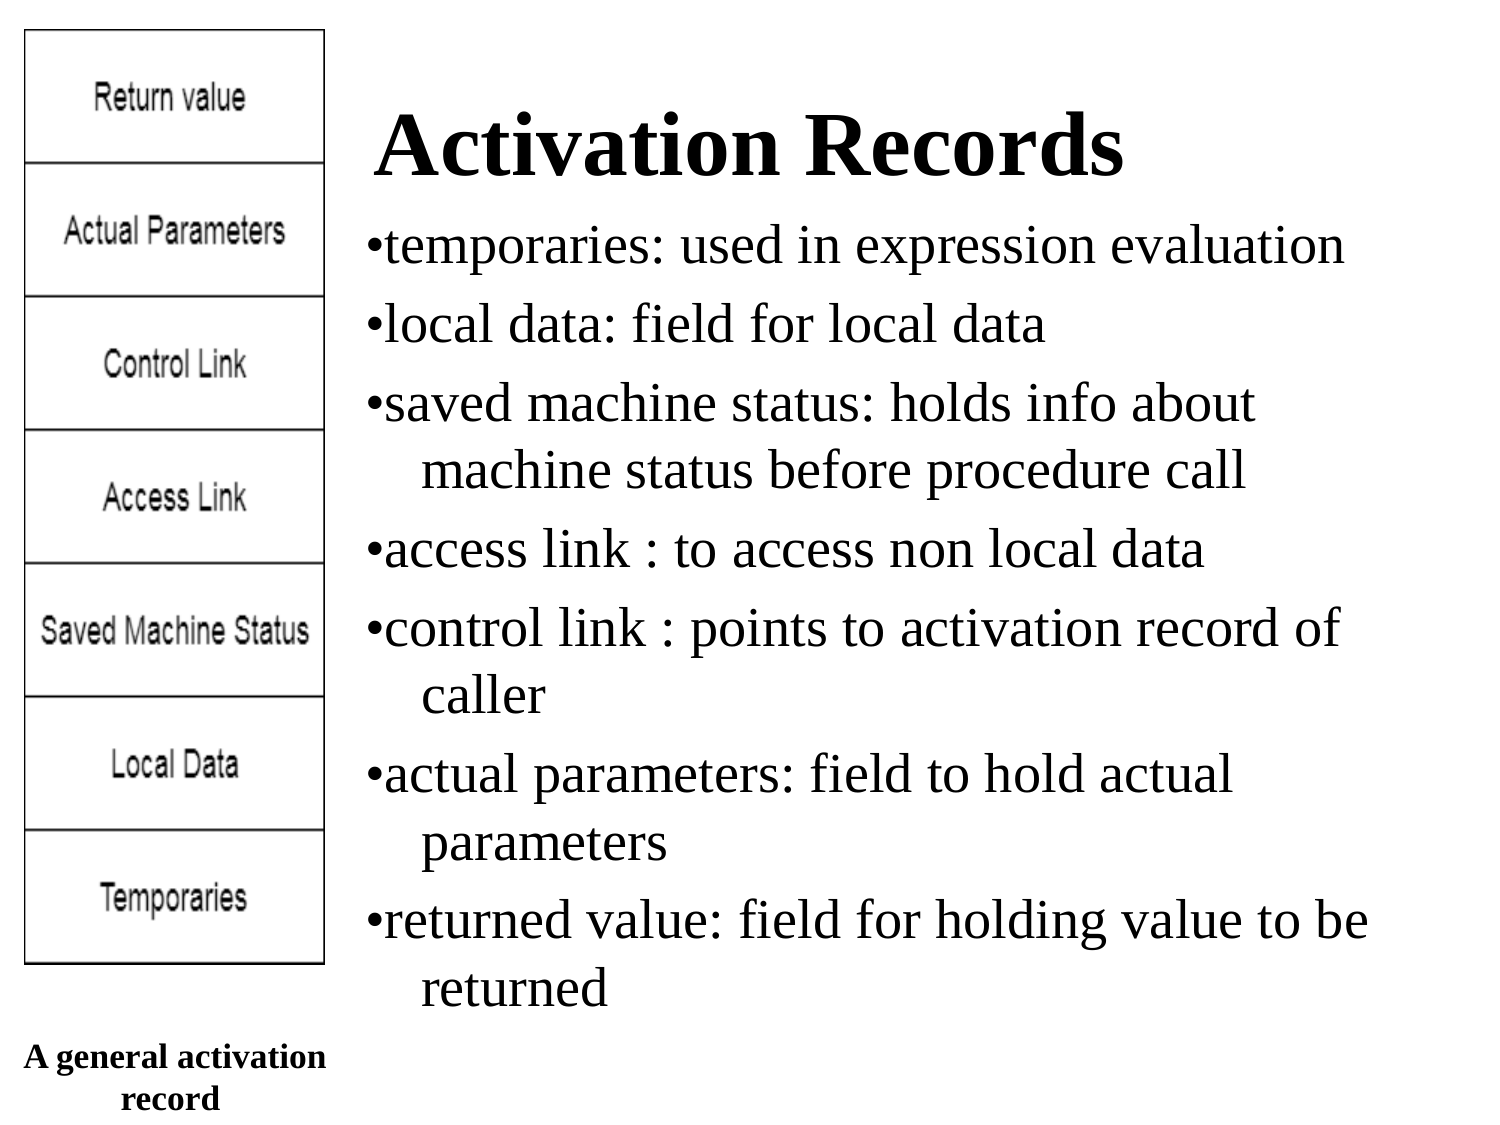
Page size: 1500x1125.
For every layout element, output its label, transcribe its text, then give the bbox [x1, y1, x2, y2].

text_box A general activation record [0, 1017, 350, 1125]
picture [24, 29, 326, 965]
list •temporaries: used in expression evaluation •local data: field for local data •saved machine status: holds info about machine status before procedure call •access link : to access non local data •control link : points to activation record of caller •actual parameters: field to hold actual parameters •returned value: field for holding value to be returned [350, 200, 1438, 943]
title Activation Records [329, 45, 1425, 233]
